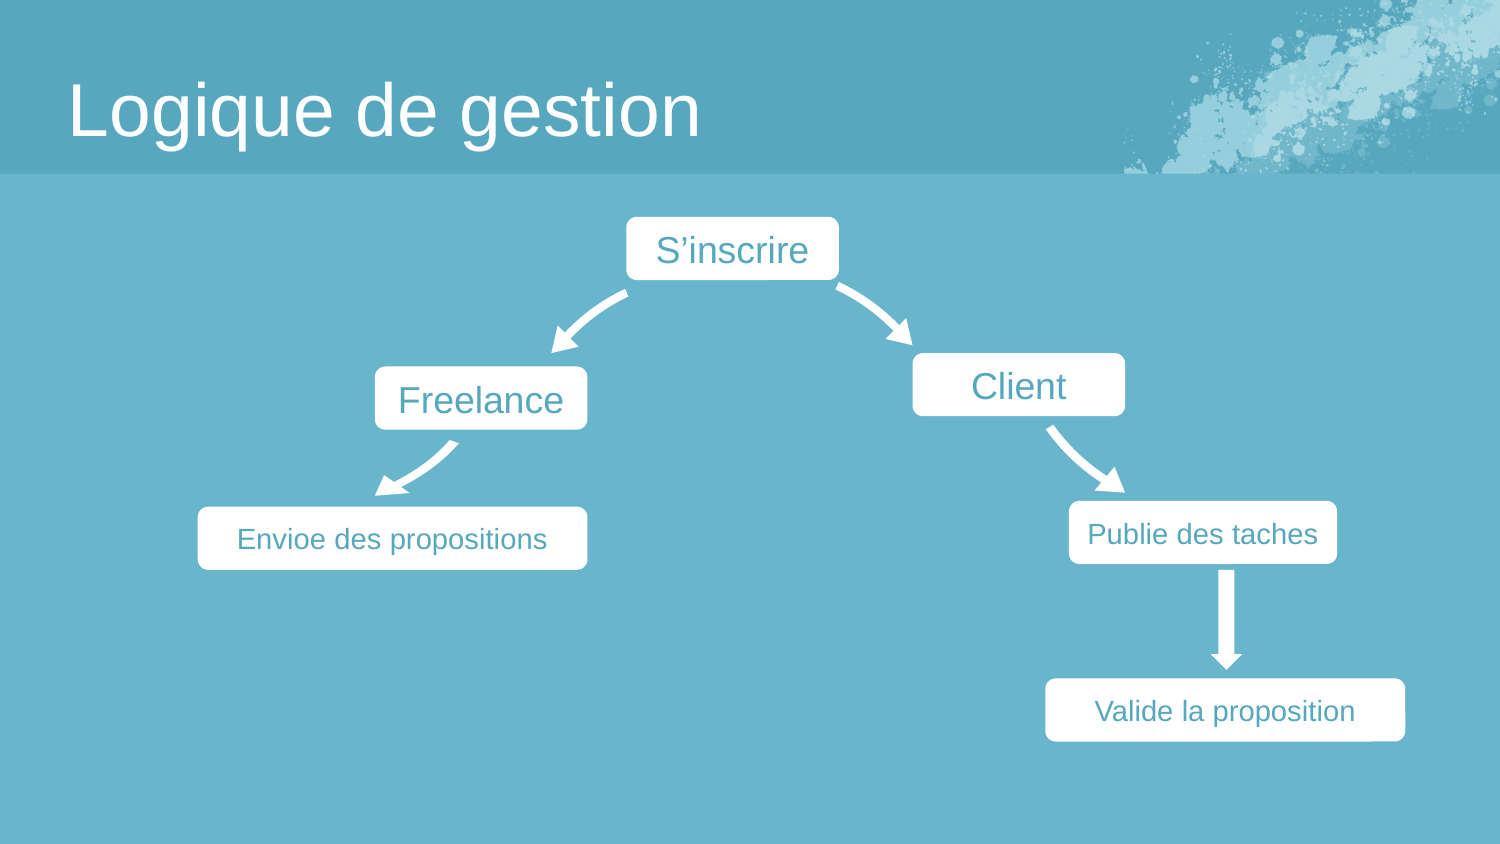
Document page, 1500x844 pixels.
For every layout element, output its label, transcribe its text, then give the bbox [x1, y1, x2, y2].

text_box Client [910, 350, 1128, 419]
text_box [549, 286, 631, 356]
text_box [1208, 567, 1245, 672]
list Logique de gestion [53, 59, 1500, 155]
text_box Envioe des propositions [195, 504, 590, 572]
text_box [1043, 422, 1128, 495]
text_box Freelance [372, 364, 590, 432]
text_box Valide la proposition [1043, 676, 1408, 744]
text_box S’inscrire [624, 214, 841, 283]
text_box Publie des taches [1066, 498, 1340, 567]
text_box [833, 280, 915, 348]
text_box [372, 438, 461, 498]
picture [0, 0, 1500, 173]
